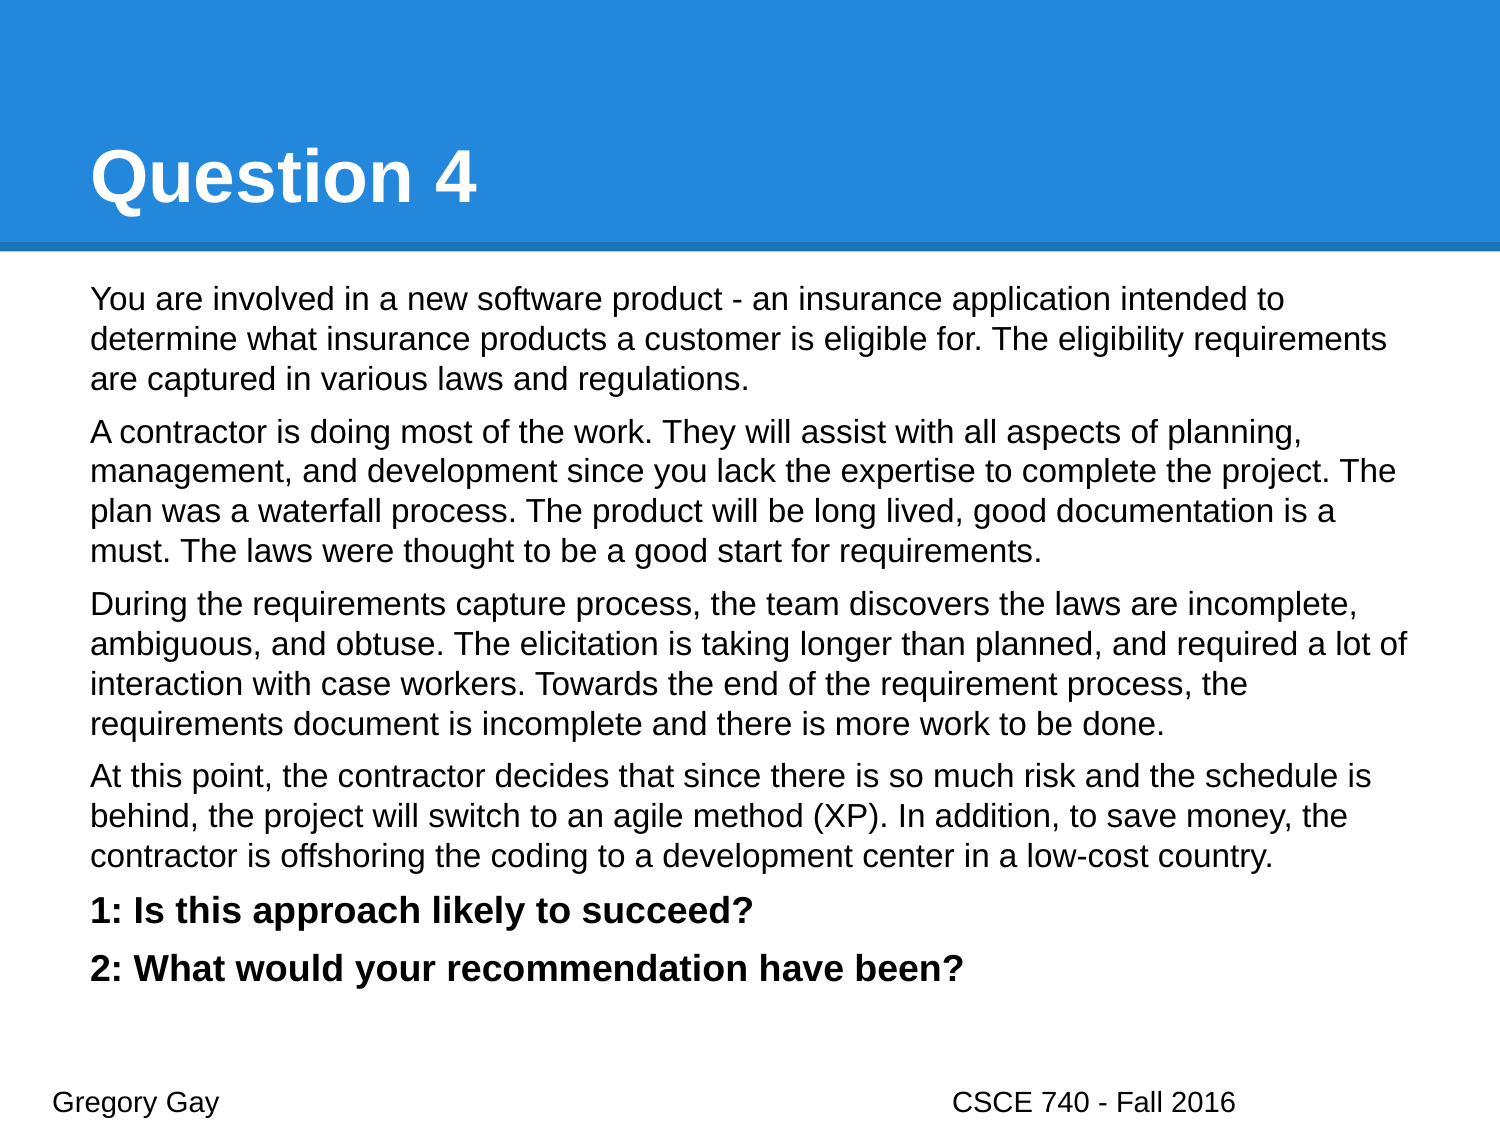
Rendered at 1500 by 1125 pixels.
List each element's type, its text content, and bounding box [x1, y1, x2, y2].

text_box Gregory Gay CSCE 740 - Fall 2016 10 [37, 1068, 1463, 1114]
title Question 4 [75, 45, 1425, 233]
list You are involved in a new software product - an insurance application intended to determine what insurance products a customer is eligible for. The eligibility requirements are captured in various laws and regulations. A contractor is doing most of the work. They will assist with all aspects of planning, management, and development since you lack the expertise to complete the project. The plan was a waterfall process. The product will be long lived, good documentation is a must. The laws were thought to be a good start for requirements. During the requirements capture process, the team discovers the laws are incomplete, ambiguous, and obtuse. The elicitation is taking longer than planned, and required a lot of interaction with case workers. Towards the end of the requirement process, the requirements document is incomplete and there is more work to be done. At this point, the contractor decides that since there is so much risk and the schedule is behind, the project will switch to an agile method (XP). In addition, to save money, the contractor is offshoring the coding to a development center in a low-cost country. 1: Is this approach likely to succeed? 2: What would your recommendation have been? [75, 262, 1425, 1068]
